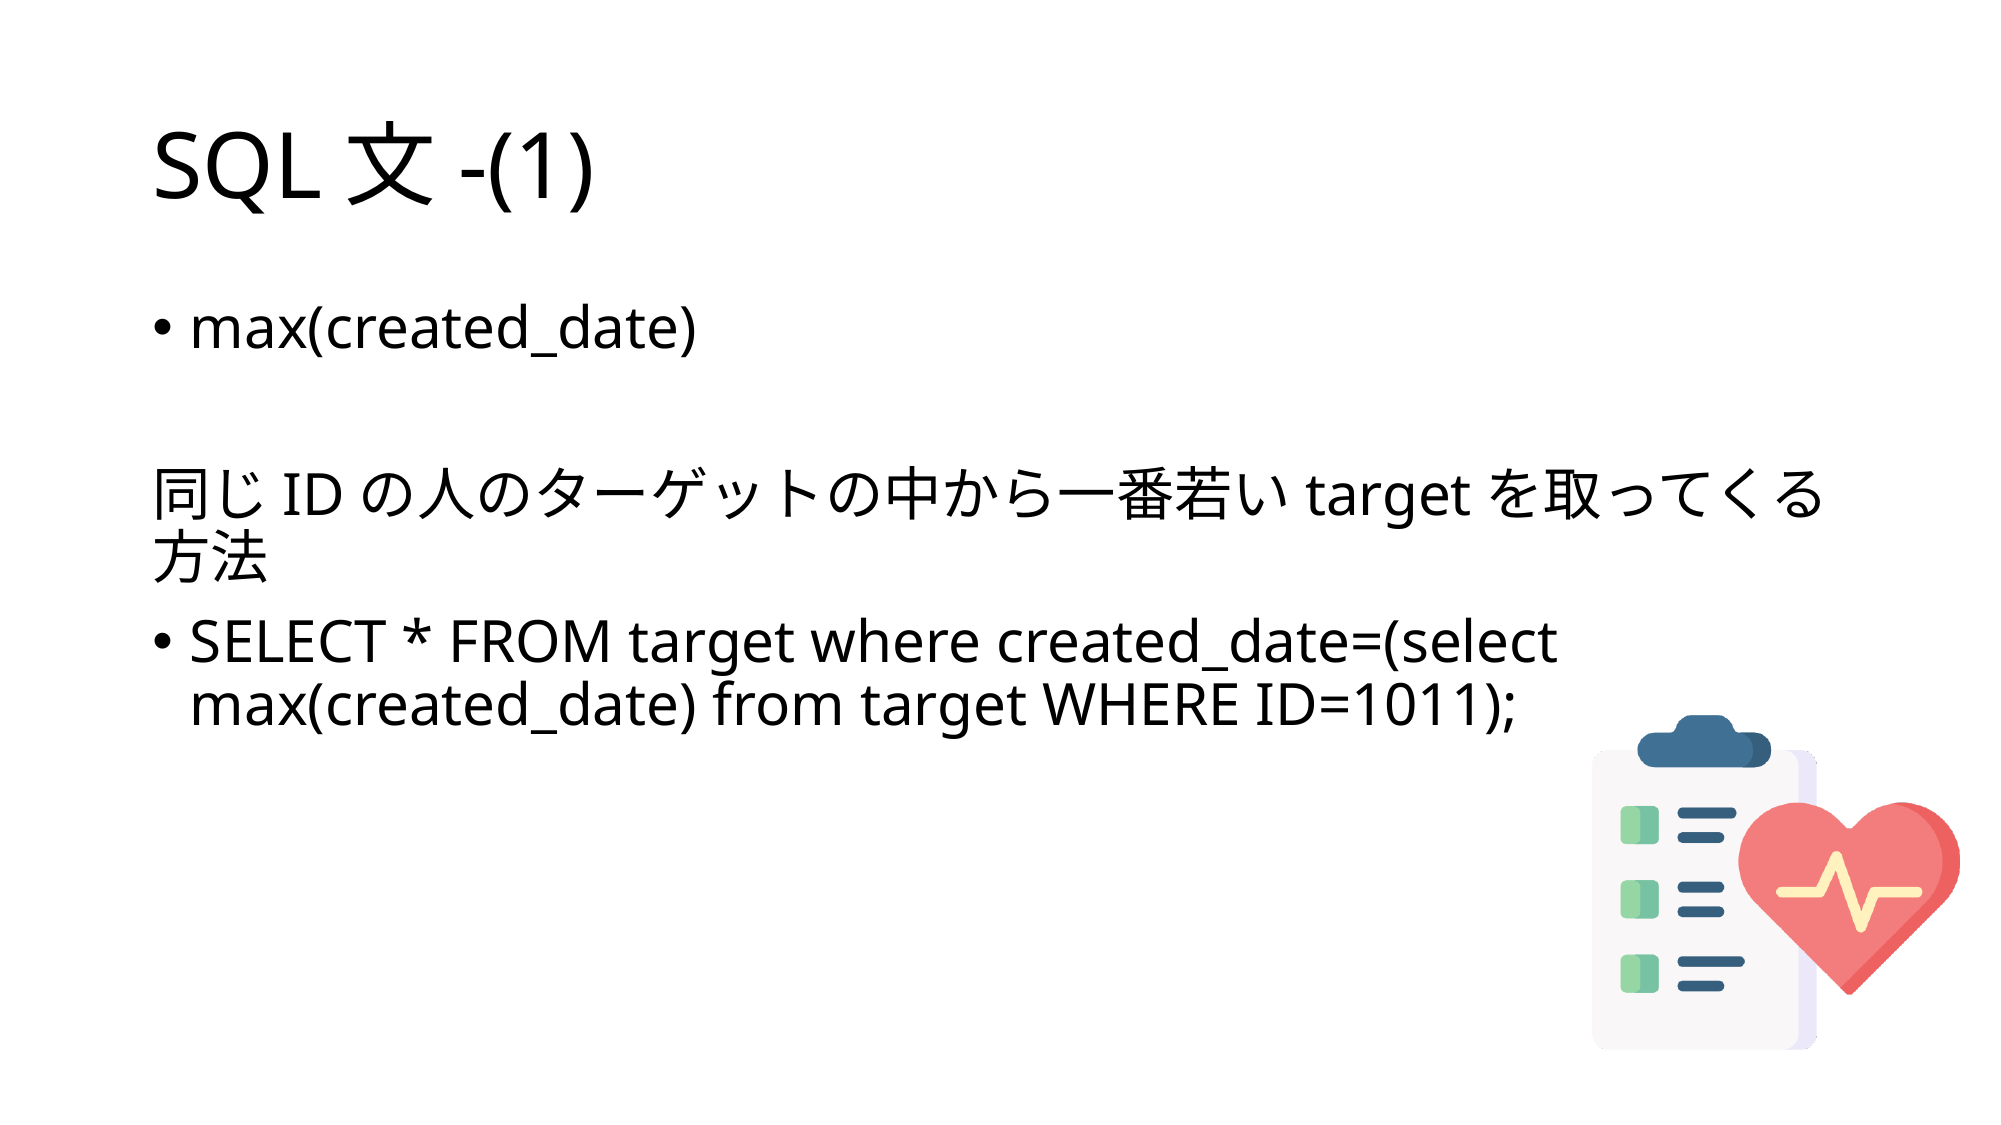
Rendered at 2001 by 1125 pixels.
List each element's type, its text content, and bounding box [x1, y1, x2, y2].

picture [1592, 698, 1960, 1066]
title SQL文-(1) [137, 59, 1863, 278]
text_box max(created_date) 同じIDの人のターゲットの中から一番若いtargetを取ってくる方法 SELECT * FROM target where created_date=(select max(created_date) from target WHERE ID=1011); [137, 290, 1863, 973]
